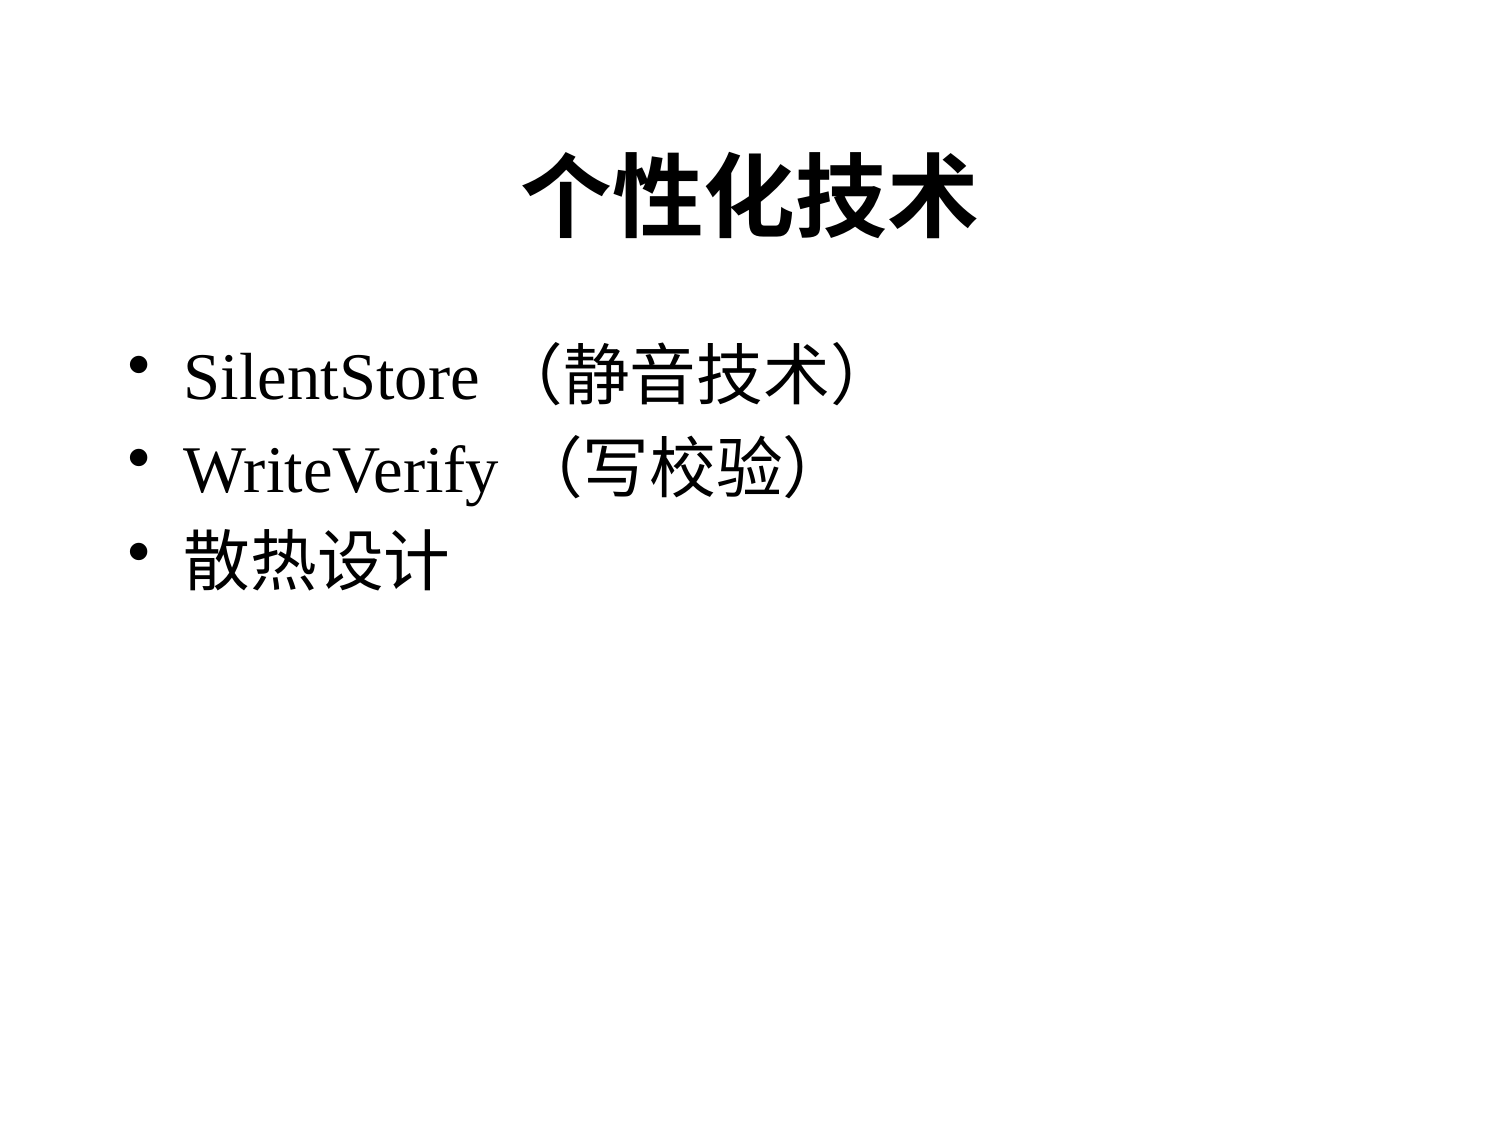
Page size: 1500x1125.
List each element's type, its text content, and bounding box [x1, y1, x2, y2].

list SilentStore（静音技术） WriteVerify（写校验） 散热设计 [112, 324, 1388, 1000]
title 个性化技术 [112, 99, 1388, 288]
